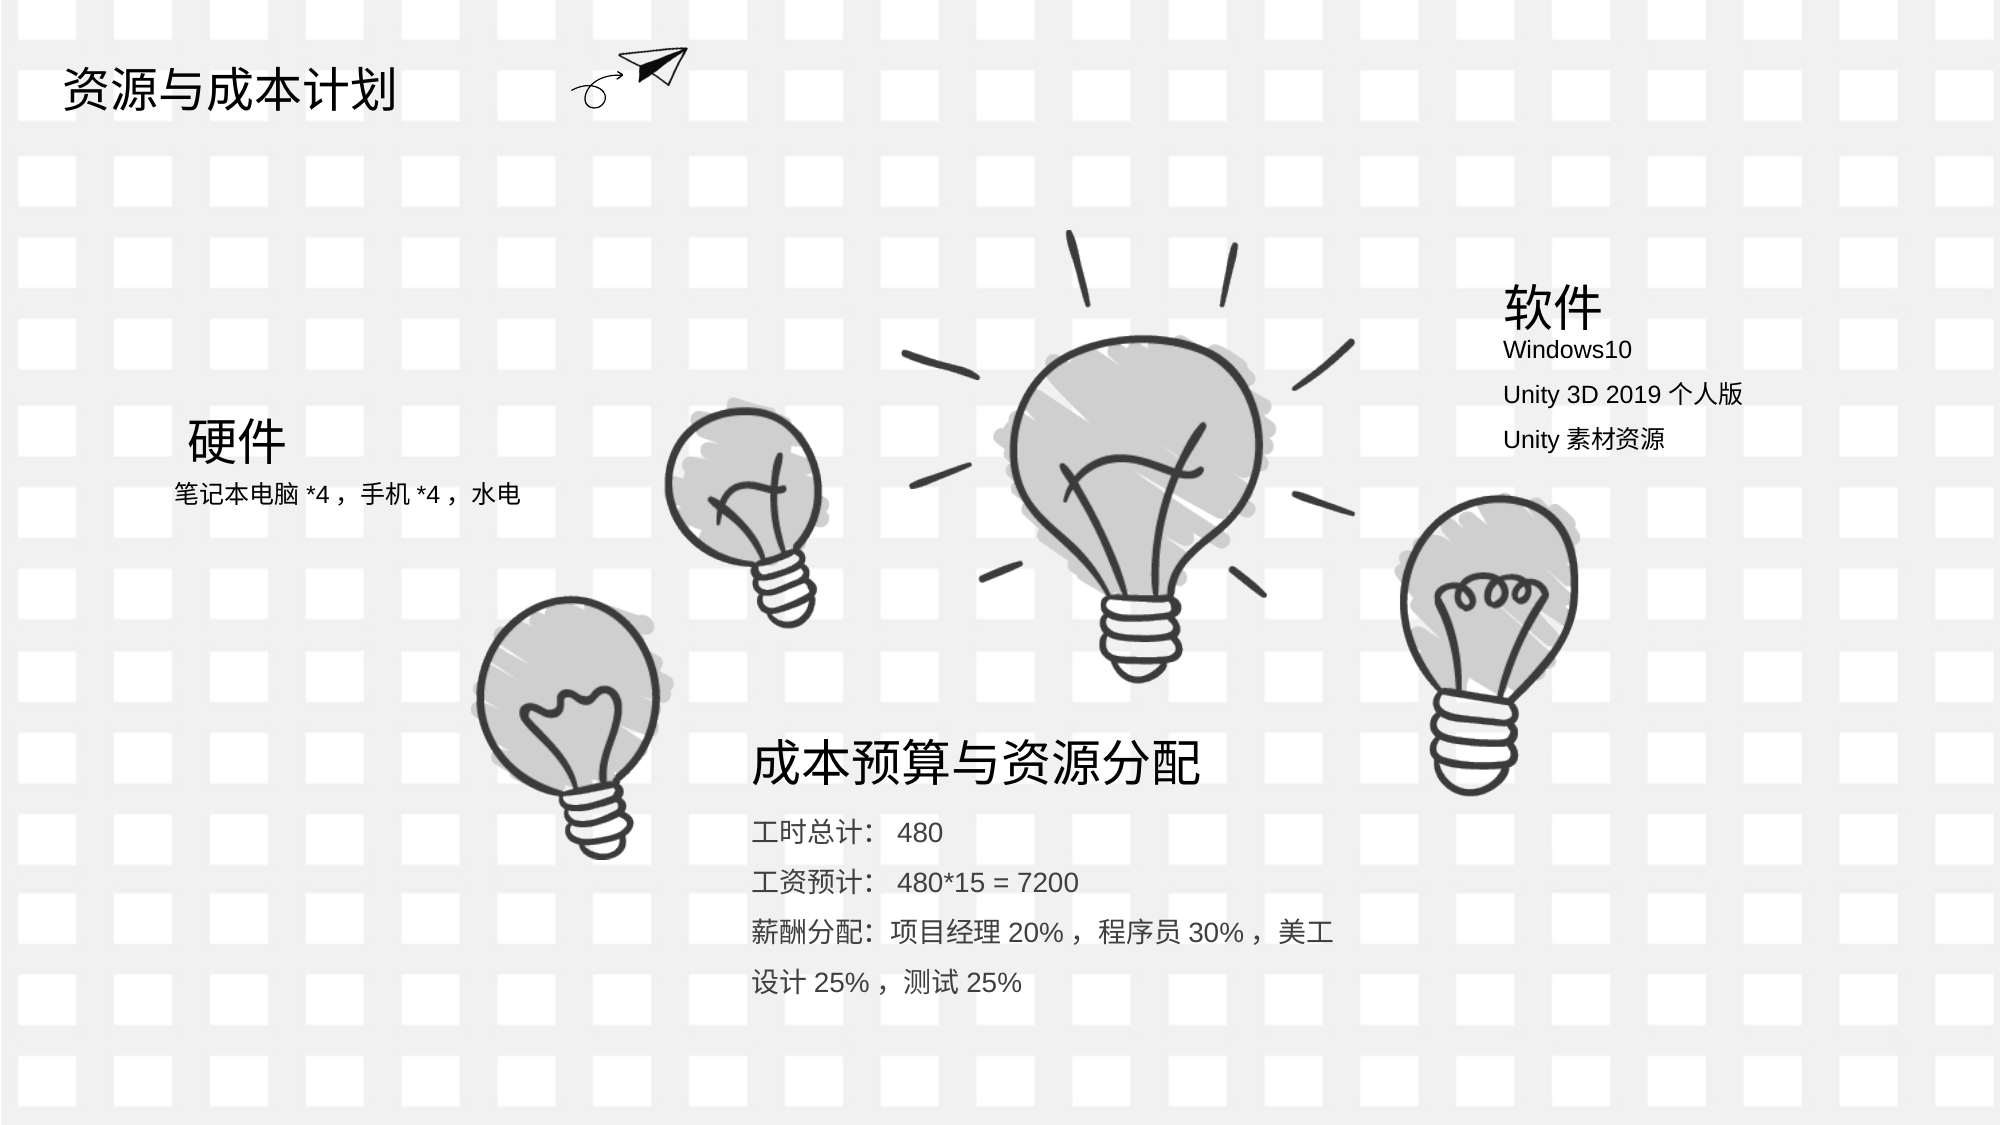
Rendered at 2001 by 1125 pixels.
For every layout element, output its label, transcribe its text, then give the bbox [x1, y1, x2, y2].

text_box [581, 43, 686, 109]
text_box Windows10 Unity 3D 2019个人版 Unity素材资源 [1580, 344, 1877, 462]
text_box 笔记本电脑*4，手机*4，水电 [160, 456, 471, 517]
text_box 硬件 [172, 373, 471, 478]
text_box 软件 [1580, 238, 1878, 344]
picture [0, 0, 2000, 1125]
text_box 资源与成本计划 [47, 52, 414, 125]
text_box 工时总计：480 工资预计：480*15 = 7200 薪酬分配：项目经理20%，程序员30%，美工设计25%，测试25% [736, 860, 1362, 1006]
